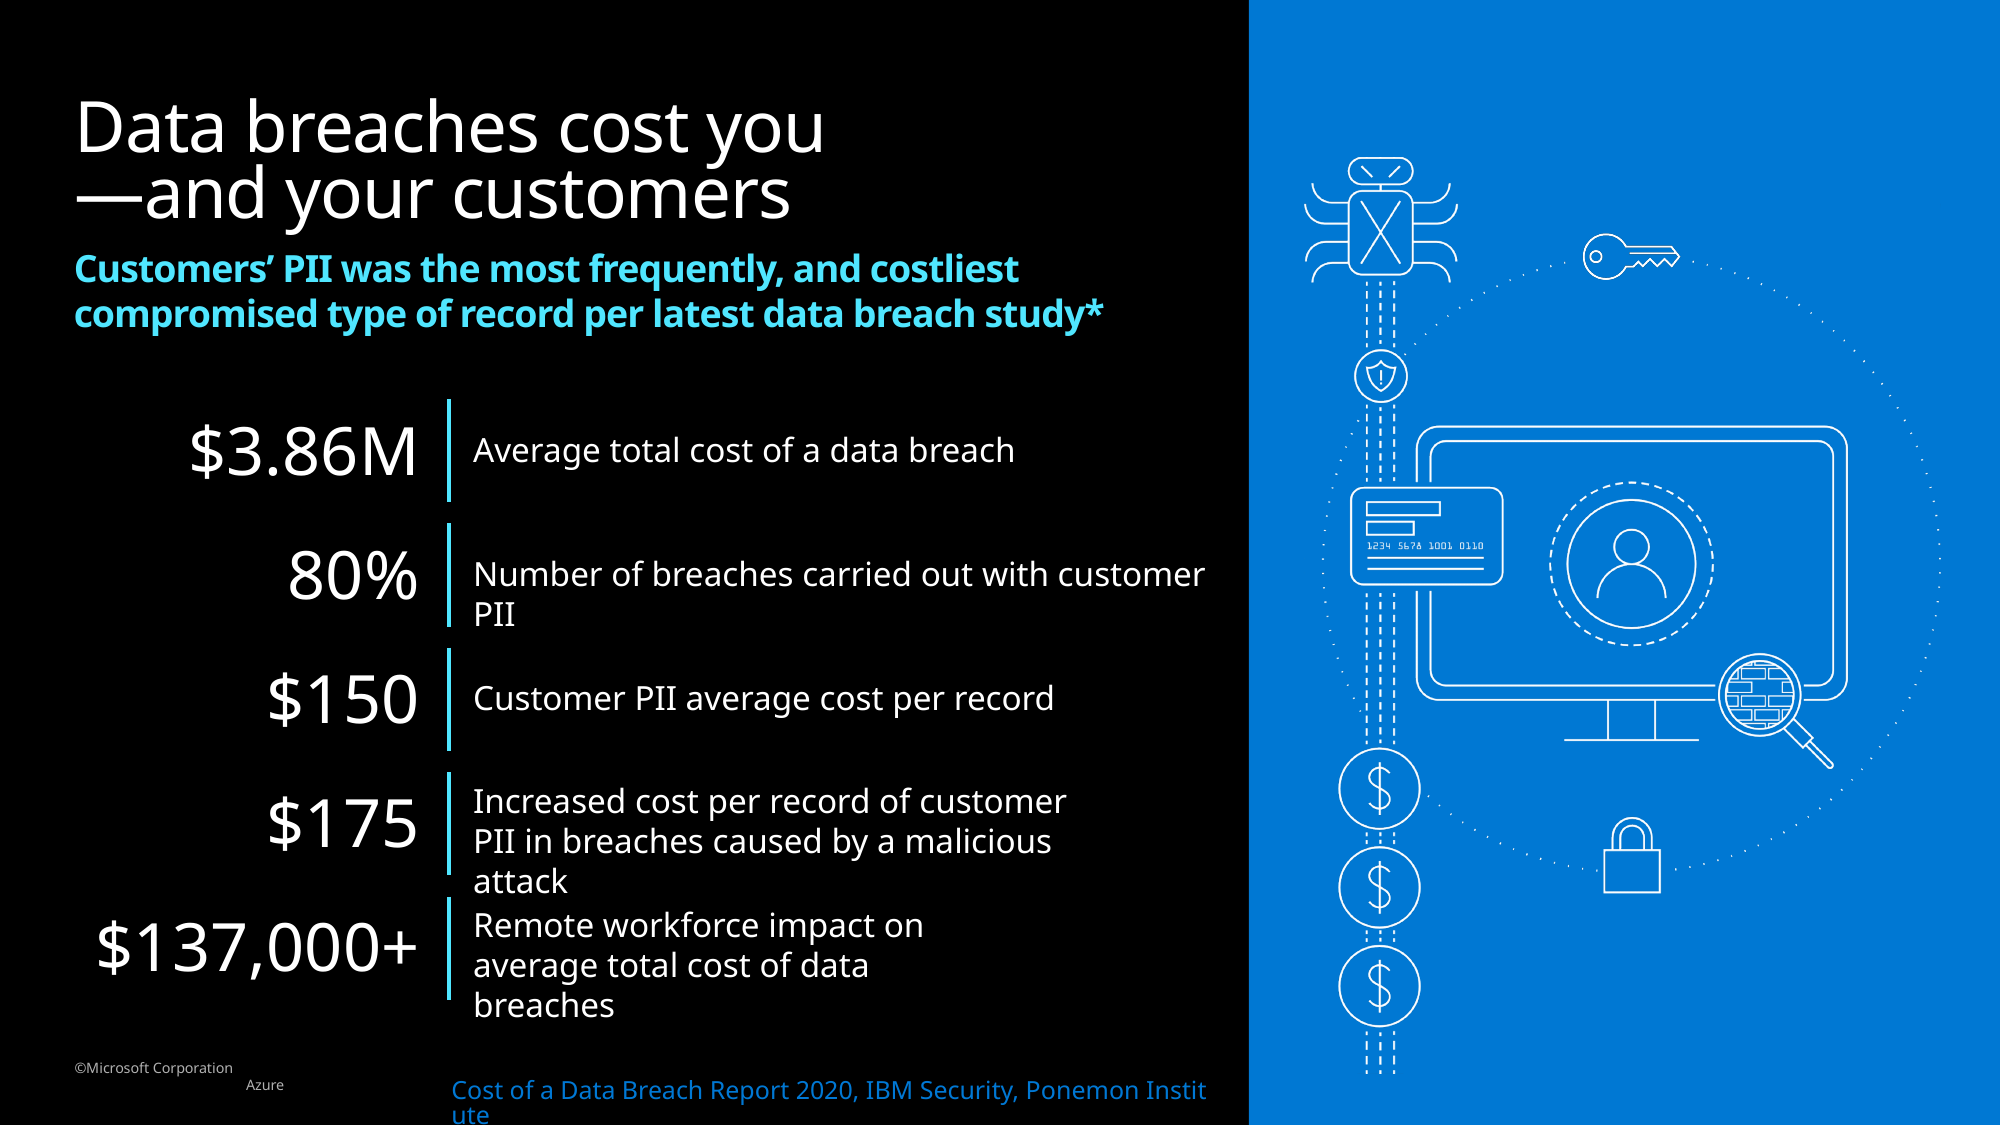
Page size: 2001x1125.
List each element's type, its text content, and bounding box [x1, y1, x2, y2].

text_box Average total cost of a data breach [458, 421, 1248, 477]
text_box Number of breaches carried out with customer PII [458, 545, 1248, 641]
text_box [1248, 0, 2000, 1125]
text_box $3.86M [53, 401, 435, 497]
text_box $175 [53, 773, 435, 868]
text_box *Cost of a Data Breach Report 2020, IBM Security, Ponemon Institute. [421, 1024, 1246, 1125]
text_box Increased cost per record of customer PII in breaches caused by a malicious attack [458, 773, 1118, 908]
text_box $137,000+ [53, 897, 435, 992]
text_box Remote workforce impact on average total cost of data breaches [458, 897, 1027, 1024]
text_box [1304, 157, 1942, 1074]
text_box Customer PII average cost per record [458, 669, 1210, 725]
text_box $150 [53, 649, 435, 744]
text_box Customers’ PII was the most frequently, and costliest compromised type of record per latest data breach study* [59, 237, 1175, 342]
text_box 80% [53, 525, 435, 621]
title Data breaches cost you —and your customers [74, 101, 1210, 233]
